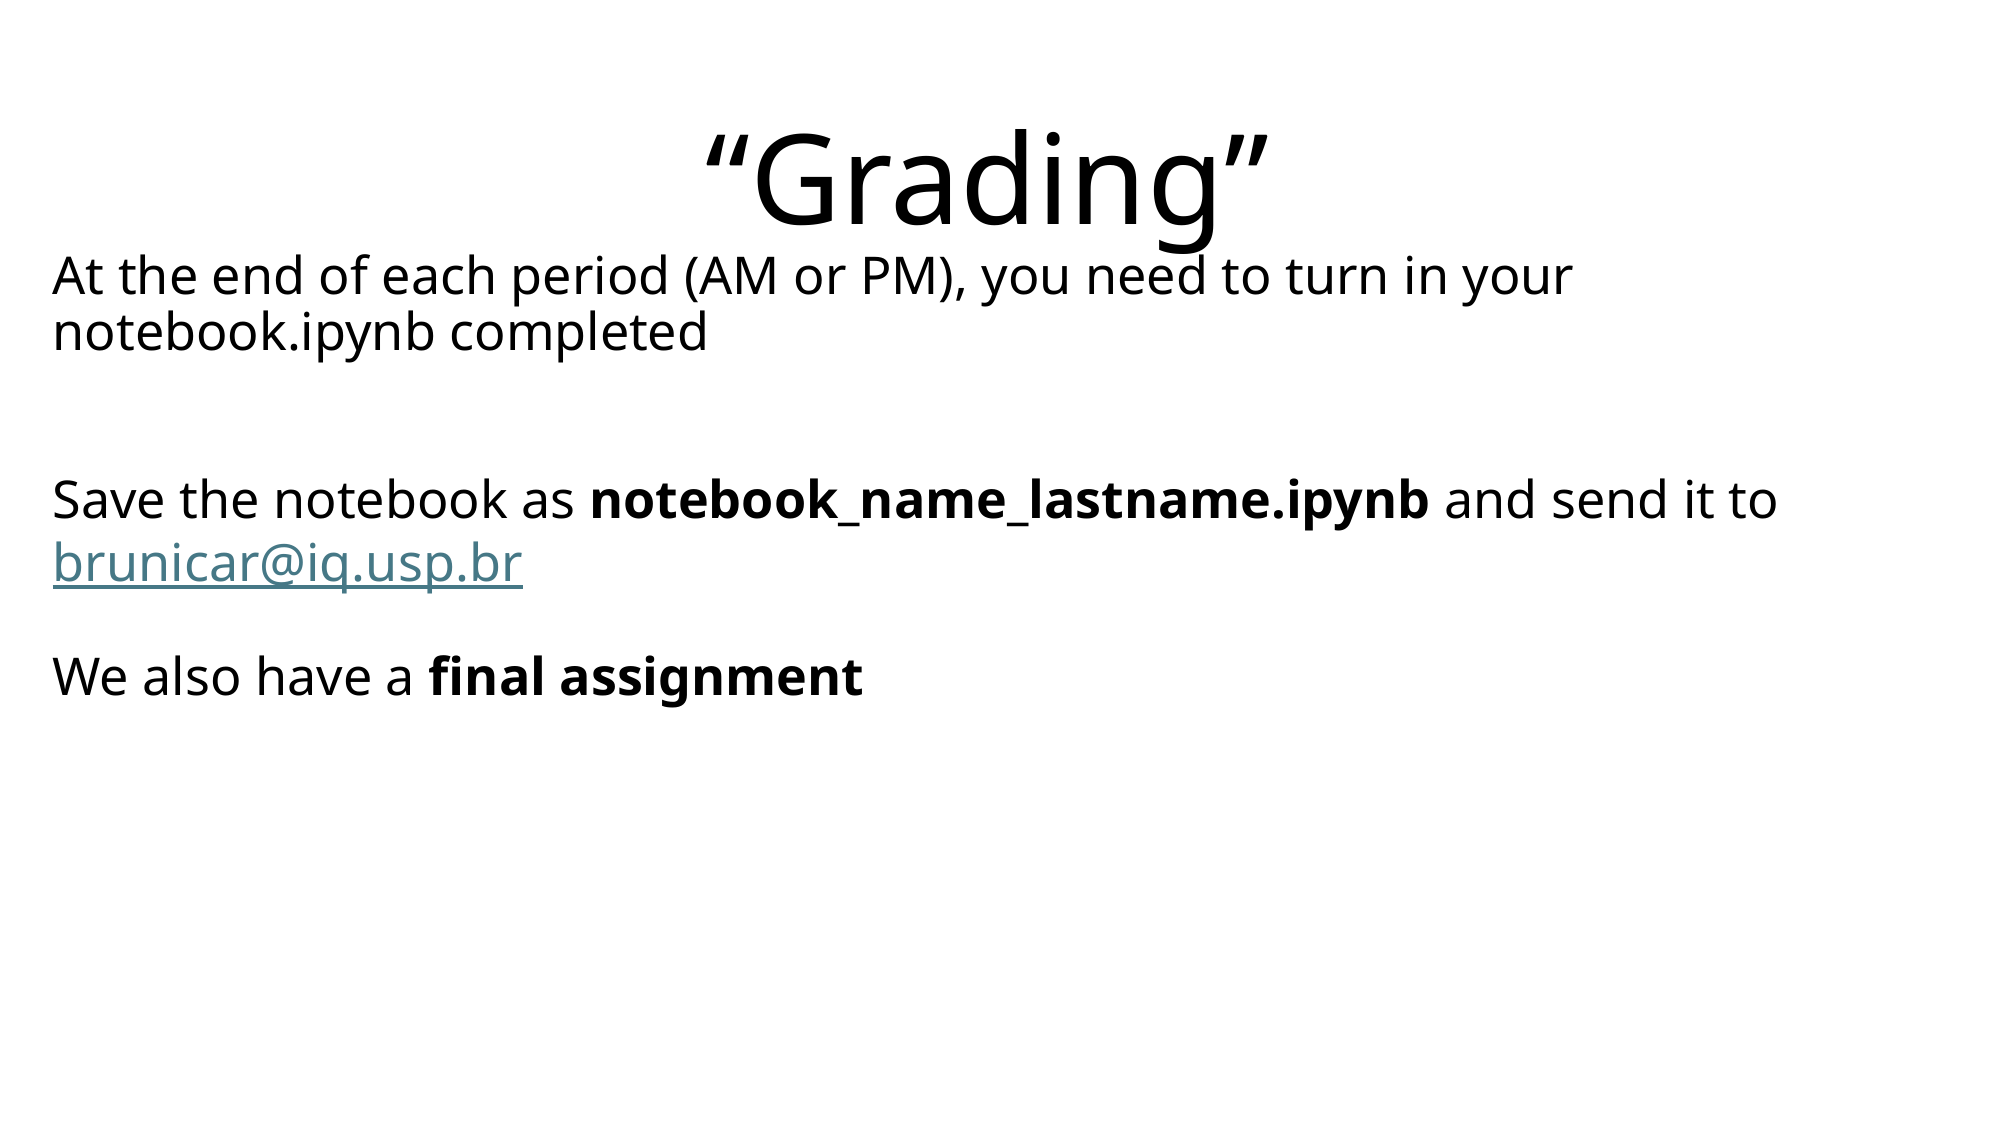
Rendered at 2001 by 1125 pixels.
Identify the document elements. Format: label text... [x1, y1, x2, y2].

text_box At the end of each period (AM or PM), you need to turn in your notebook.ipynb completed Save the notebook as notebook_name_lastname.ipynb and send it to brunicar@iq.usp.br We also have a final assignment [37, 562, 1963, 771]
text_box “Grading” [25, 51, 1950, 260]
